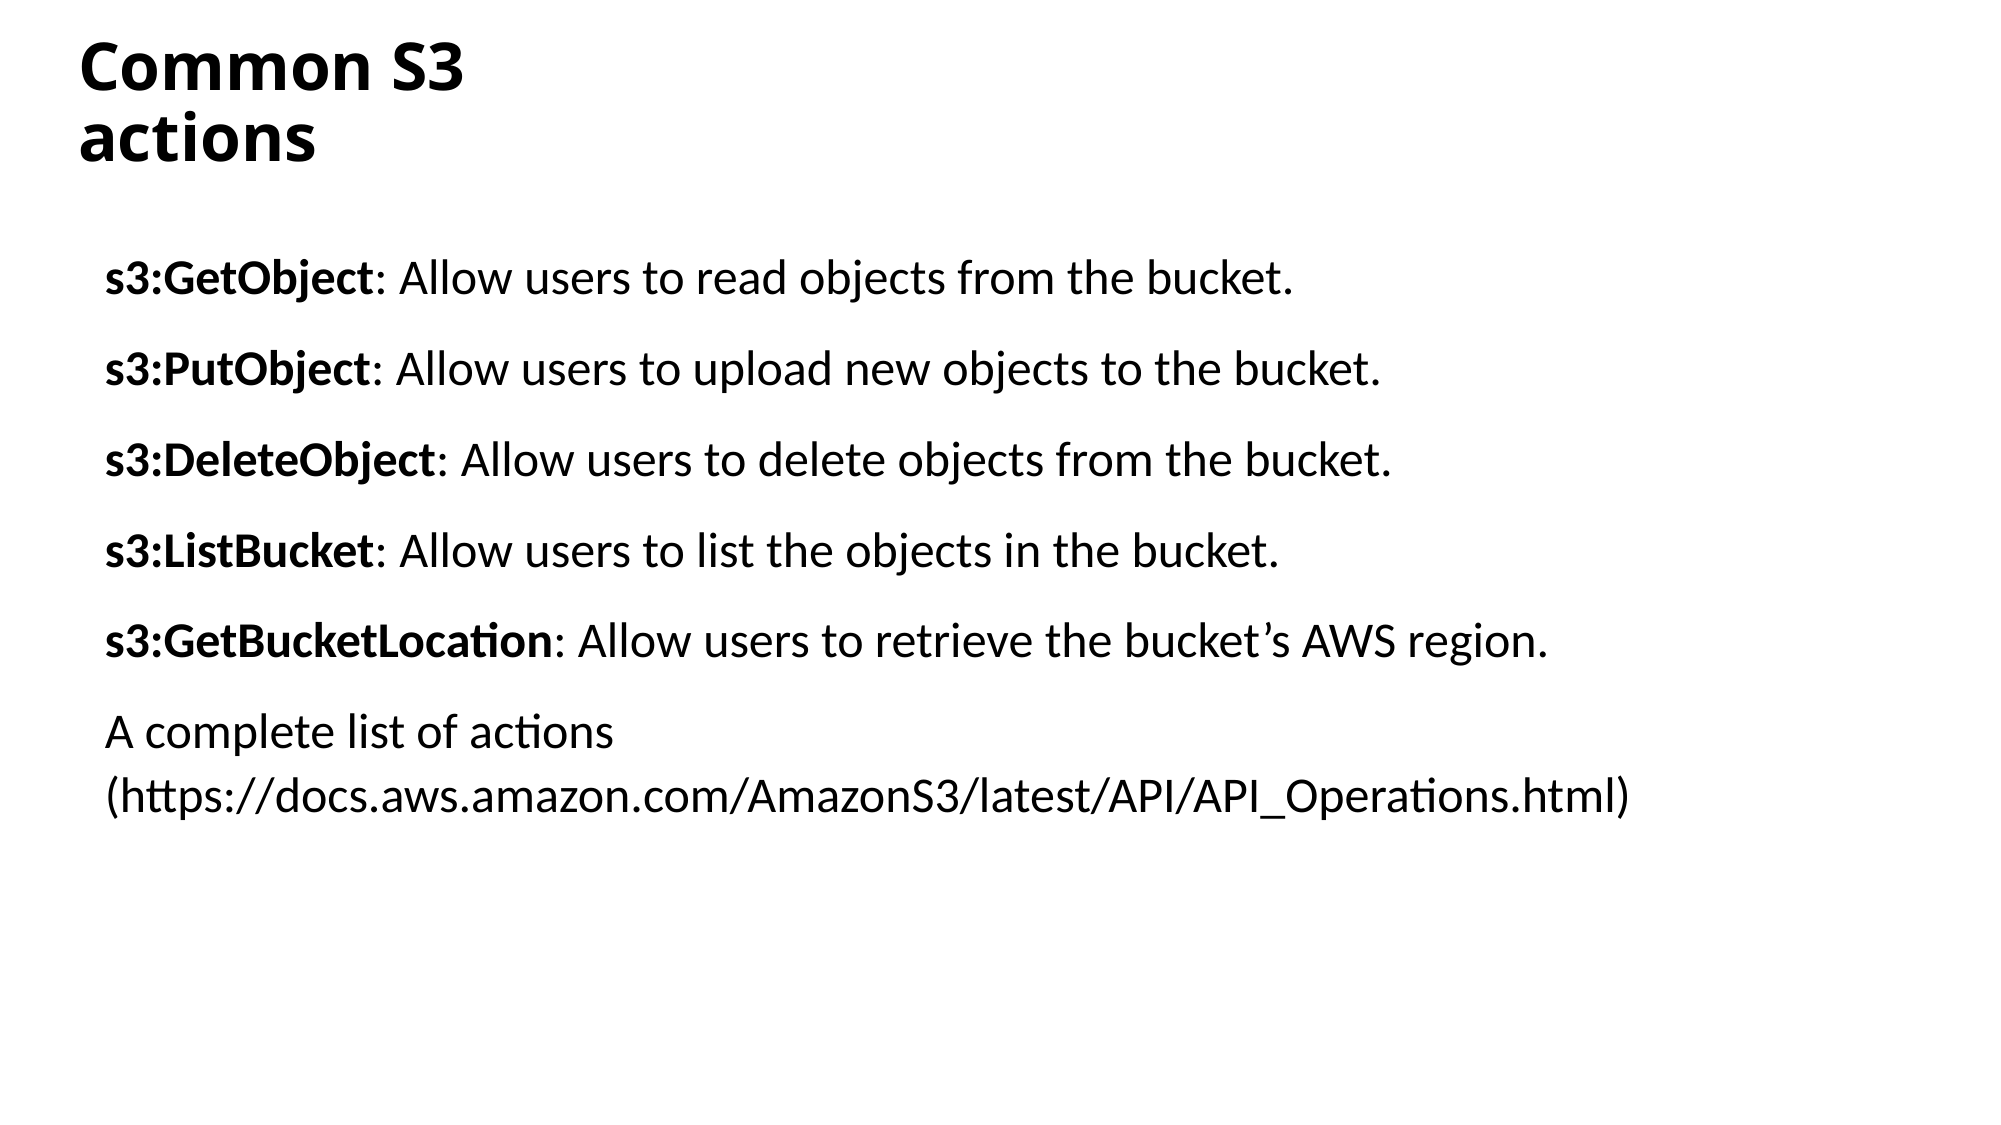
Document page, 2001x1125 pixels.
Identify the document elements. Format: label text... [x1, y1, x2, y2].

text_box s3:GetObject: Allow users to read objects from the bucket. s3:PutObject: Allow users to upload new objects to the bucket. s3:DeleteObject: Allow users to delete objects from the bucket. s3:ListBucket: Allow users to list the objects in the bucket. s3:GetBucketLocation: Allow users to retrieve the bucket’s AWS region. A complete list of actions (https://docs.aws.amazon.com/AmazonS3/latest/API/API_Operations.html) [90, 232, 1734, 831]
title Common S3 actions [63, 25, 734, 184]
